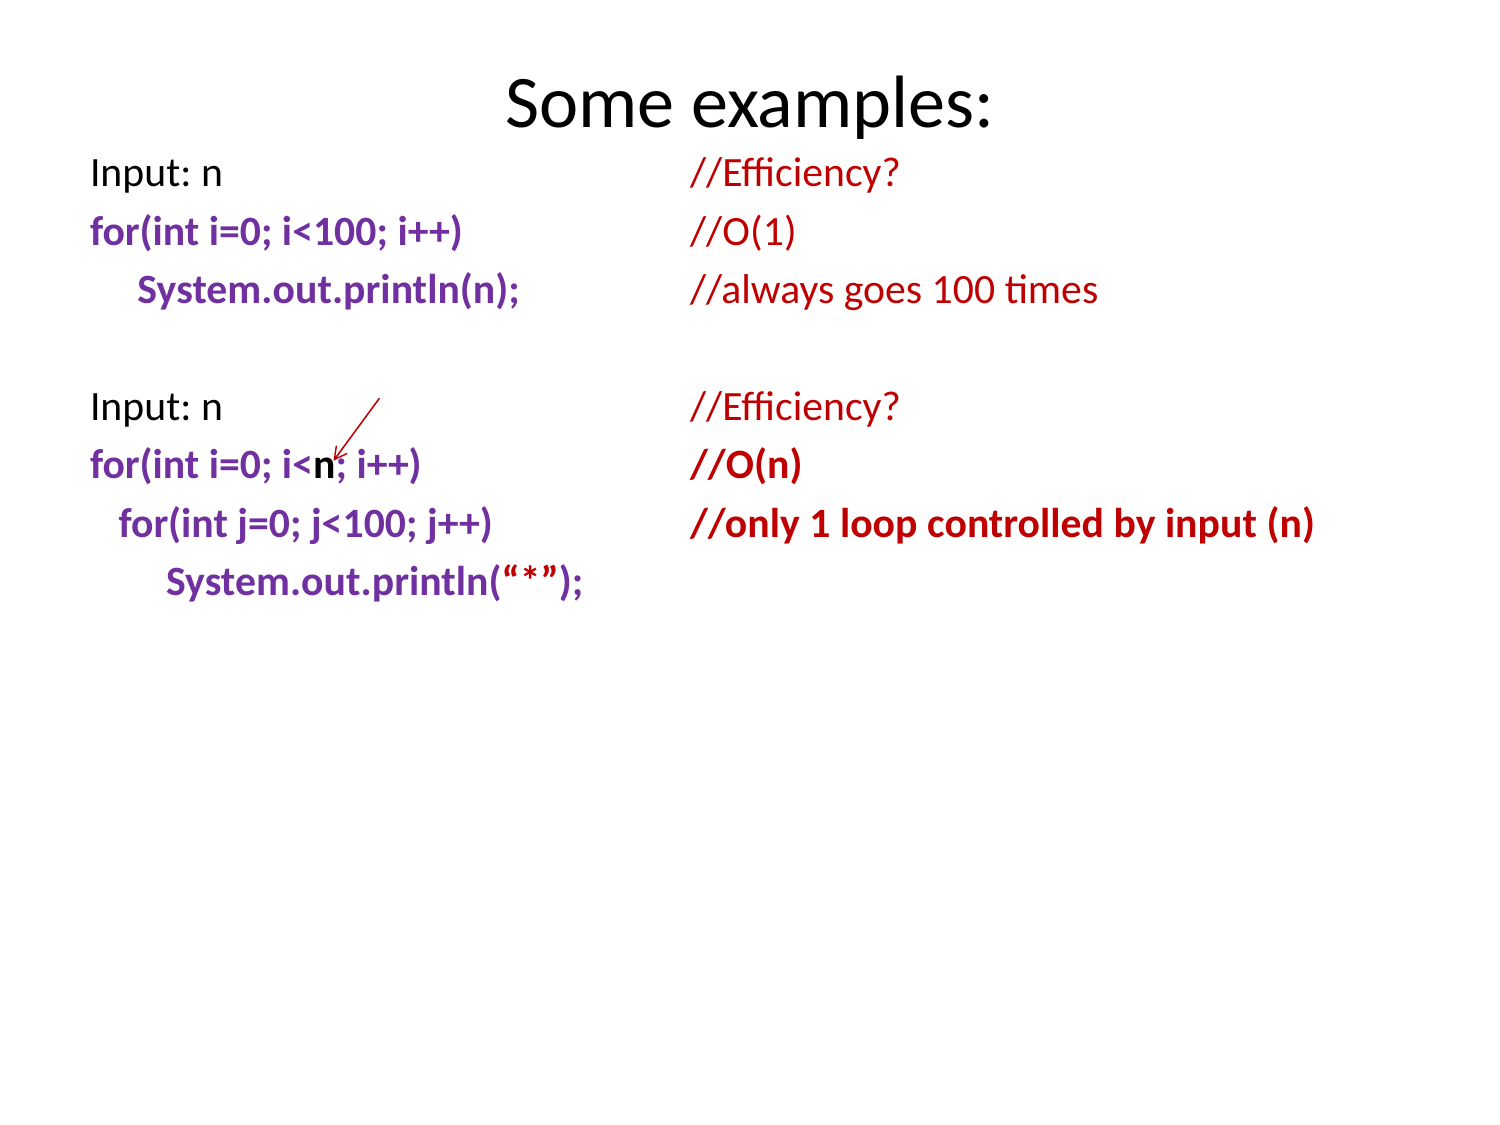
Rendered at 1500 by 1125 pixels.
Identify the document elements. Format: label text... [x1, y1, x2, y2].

list Input: n //Efficiency? for(int i=0; i<100; i++) //O(1) System.out.println(n); //always goes 100 times Input: n //Efficiency? for(int i=0; i<n; i++) //O(n) for(int j=0; j<100; j++) //only 1 loop controlled by input (n) System.out.println(“*”); [75, 137, 1425, 1005]
title Some examples: [75, 45, 1425, 137]
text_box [333, 397, 380, 461]
